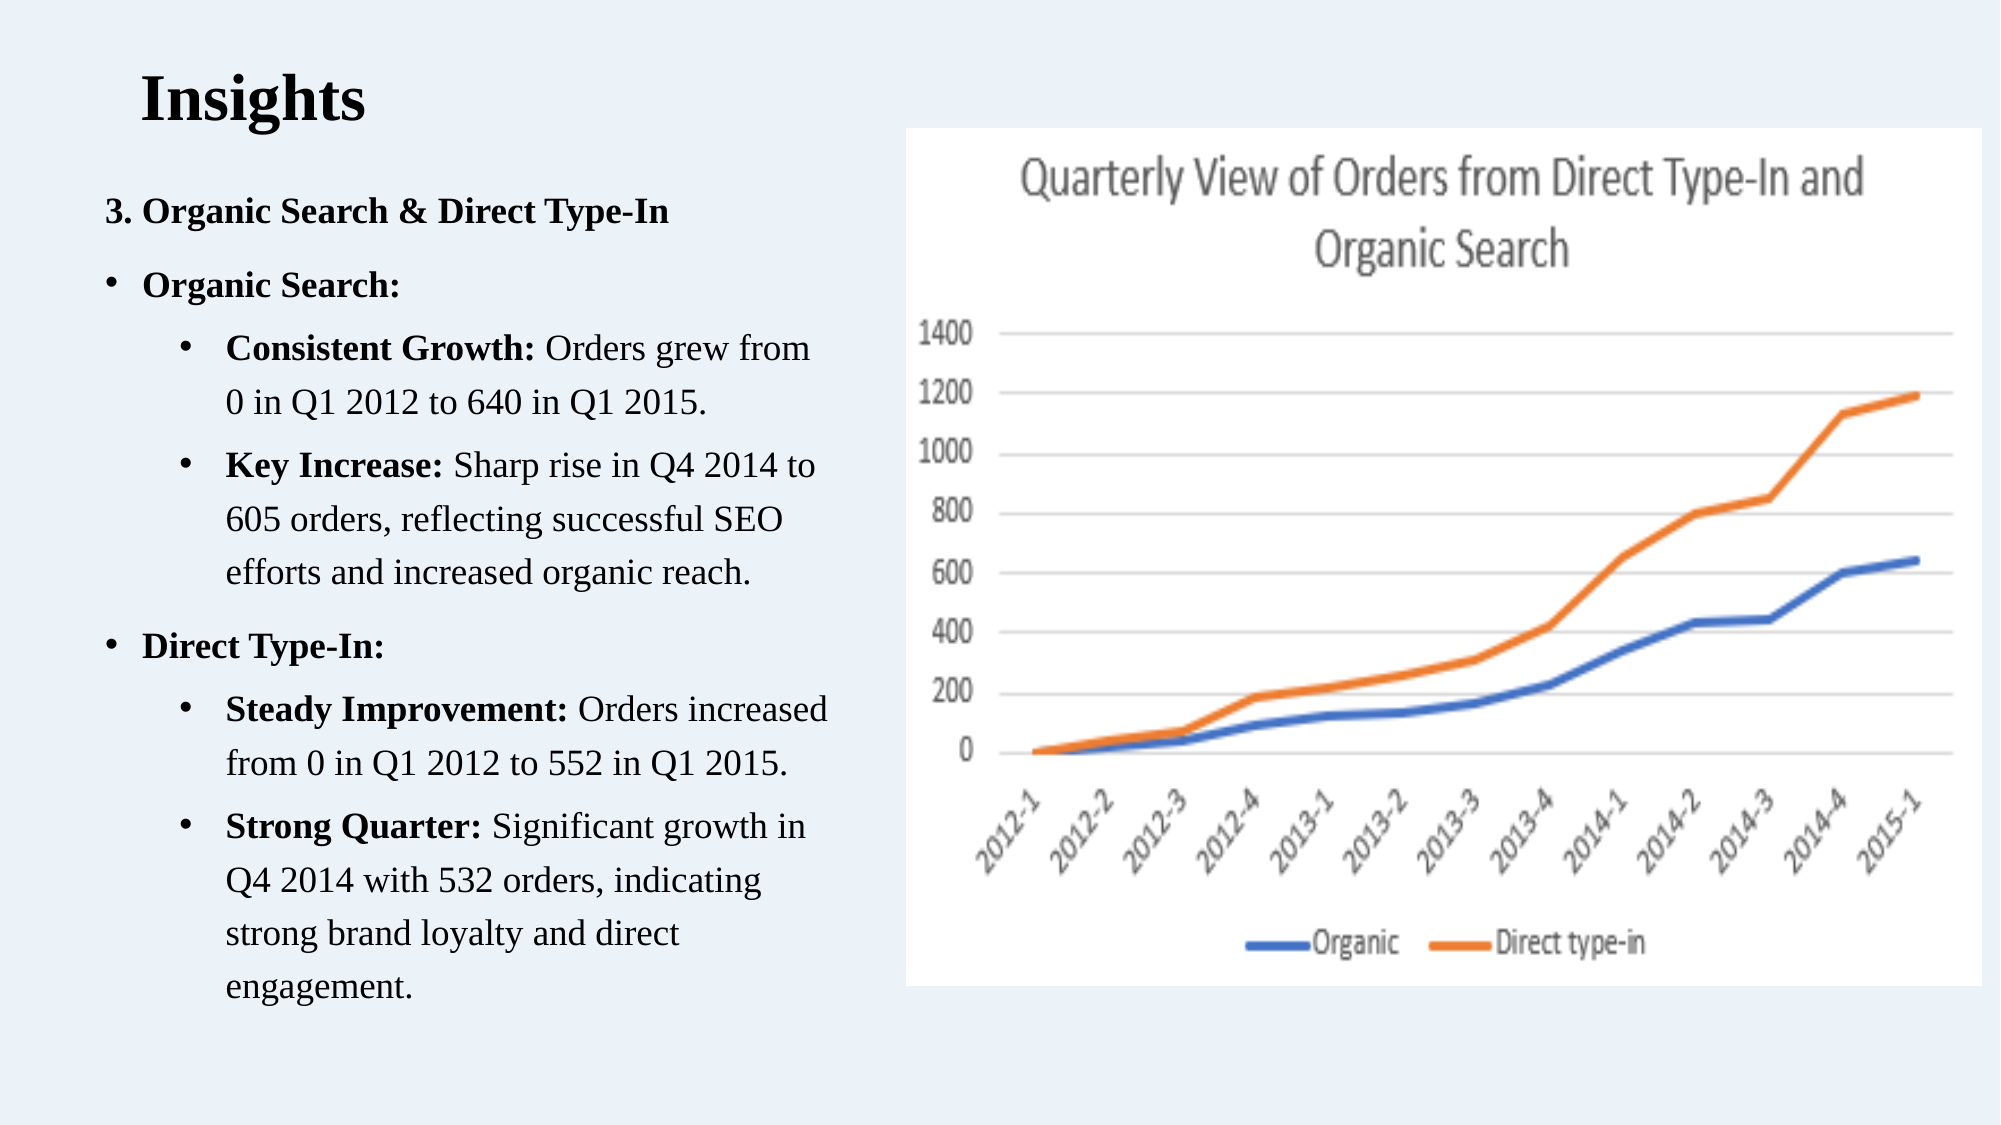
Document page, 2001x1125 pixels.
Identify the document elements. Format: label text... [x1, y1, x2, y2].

title Insights [125, 55, 1874, 131]
list 3. Organic Search & Direct Type-In Organic Search: Consistent Growth: Orders grew from 0 in Q1 2012 to 640 in Q1 2015. Key Increase: Sharp rise in Q4 2014 to 605 orders, reflecting successful SEO efforts and increased organic reach. Direct Type-In: Steady Improvement: Orders increased from 0 in Q1 2012 to 552 in Q1 2015. Strong Quarter: Significant growth in Q4 2014 with 532 orders, indicating strong brand loyalty and direct engagement. [90, 169, 847, 1026]
picture [906, 128, 1982, 986]
